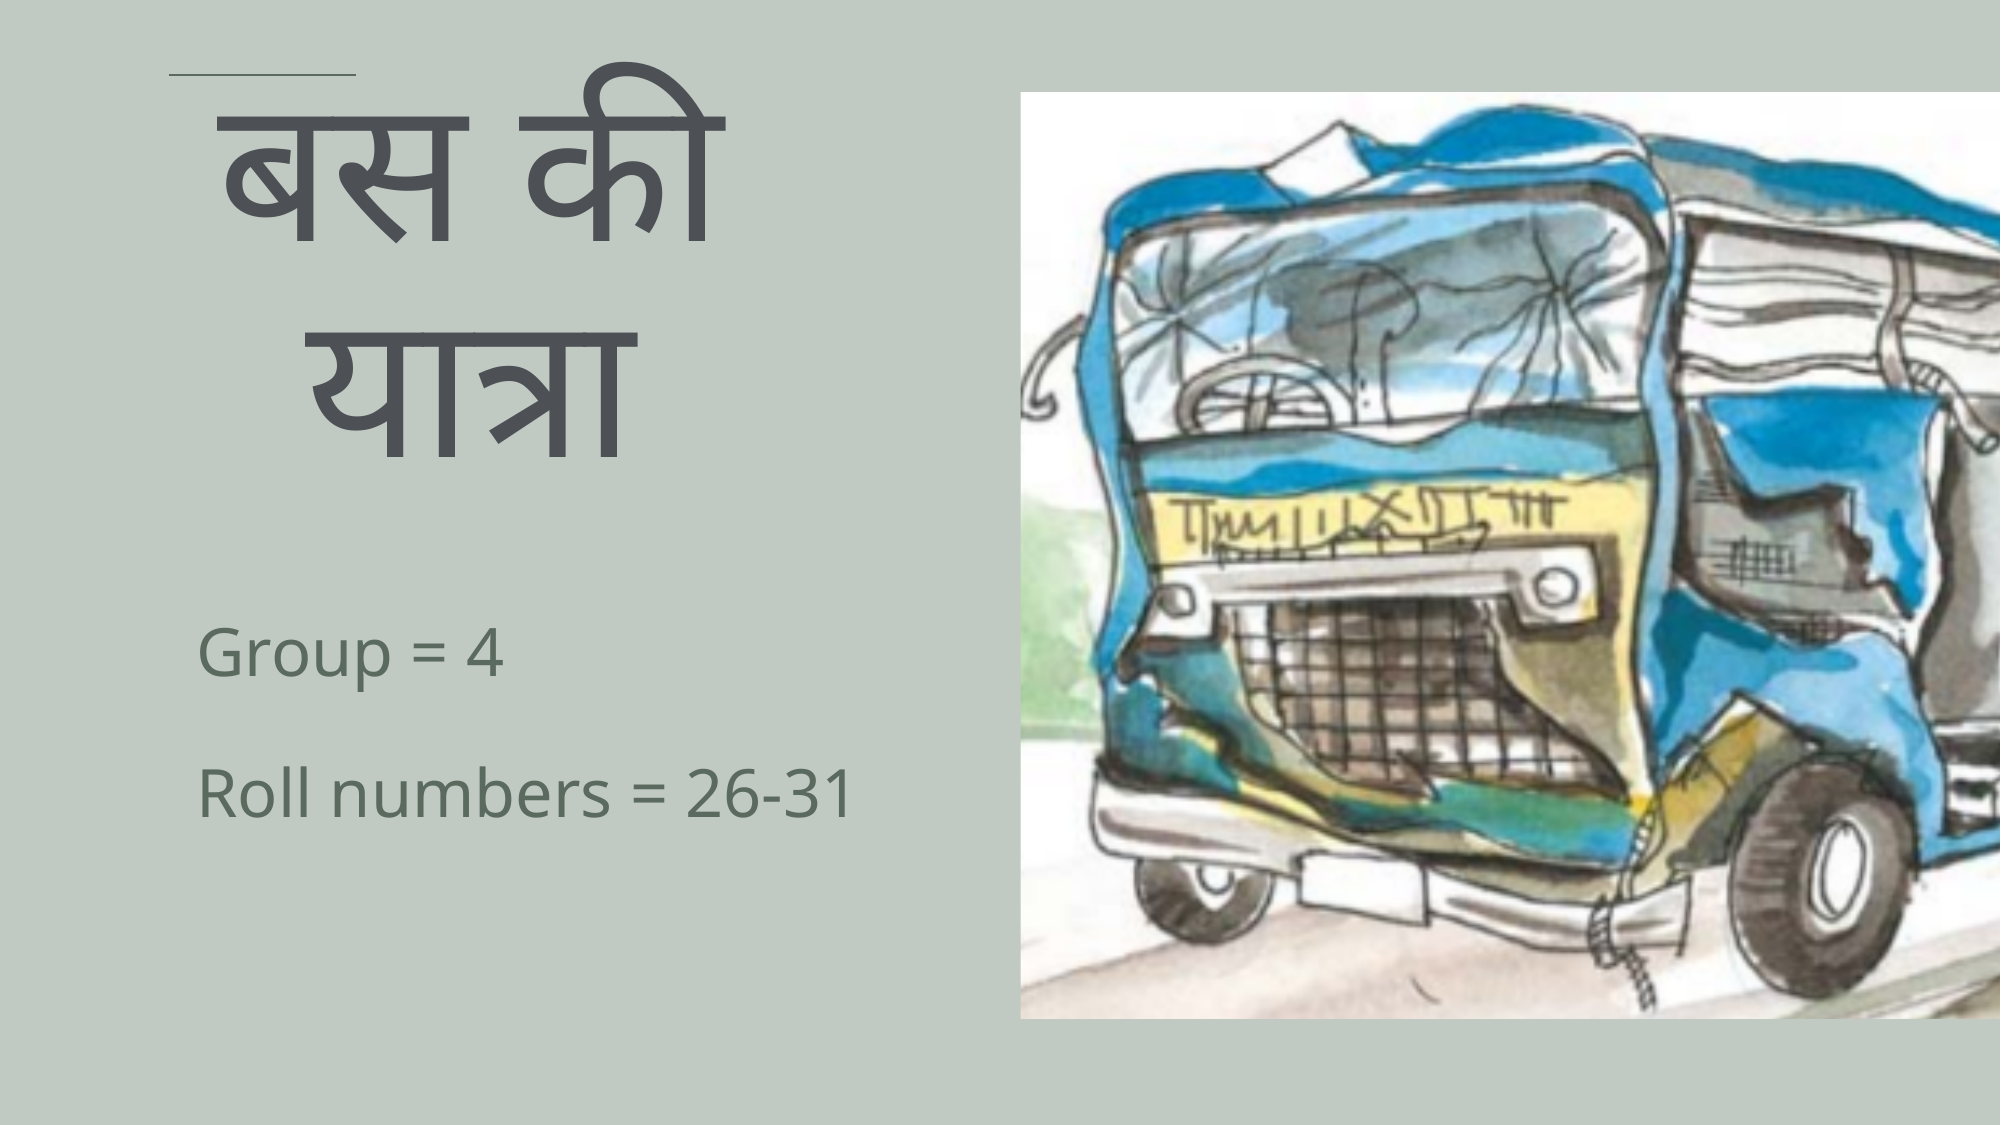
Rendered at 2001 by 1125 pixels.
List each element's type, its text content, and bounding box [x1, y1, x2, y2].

list Group = 4 Roll numbers = 26-31 [181, 562, 960, 721]
title बस की यात्रा [45, 100, 896, 469]
picture [1020, 75, 2000, 1019]
